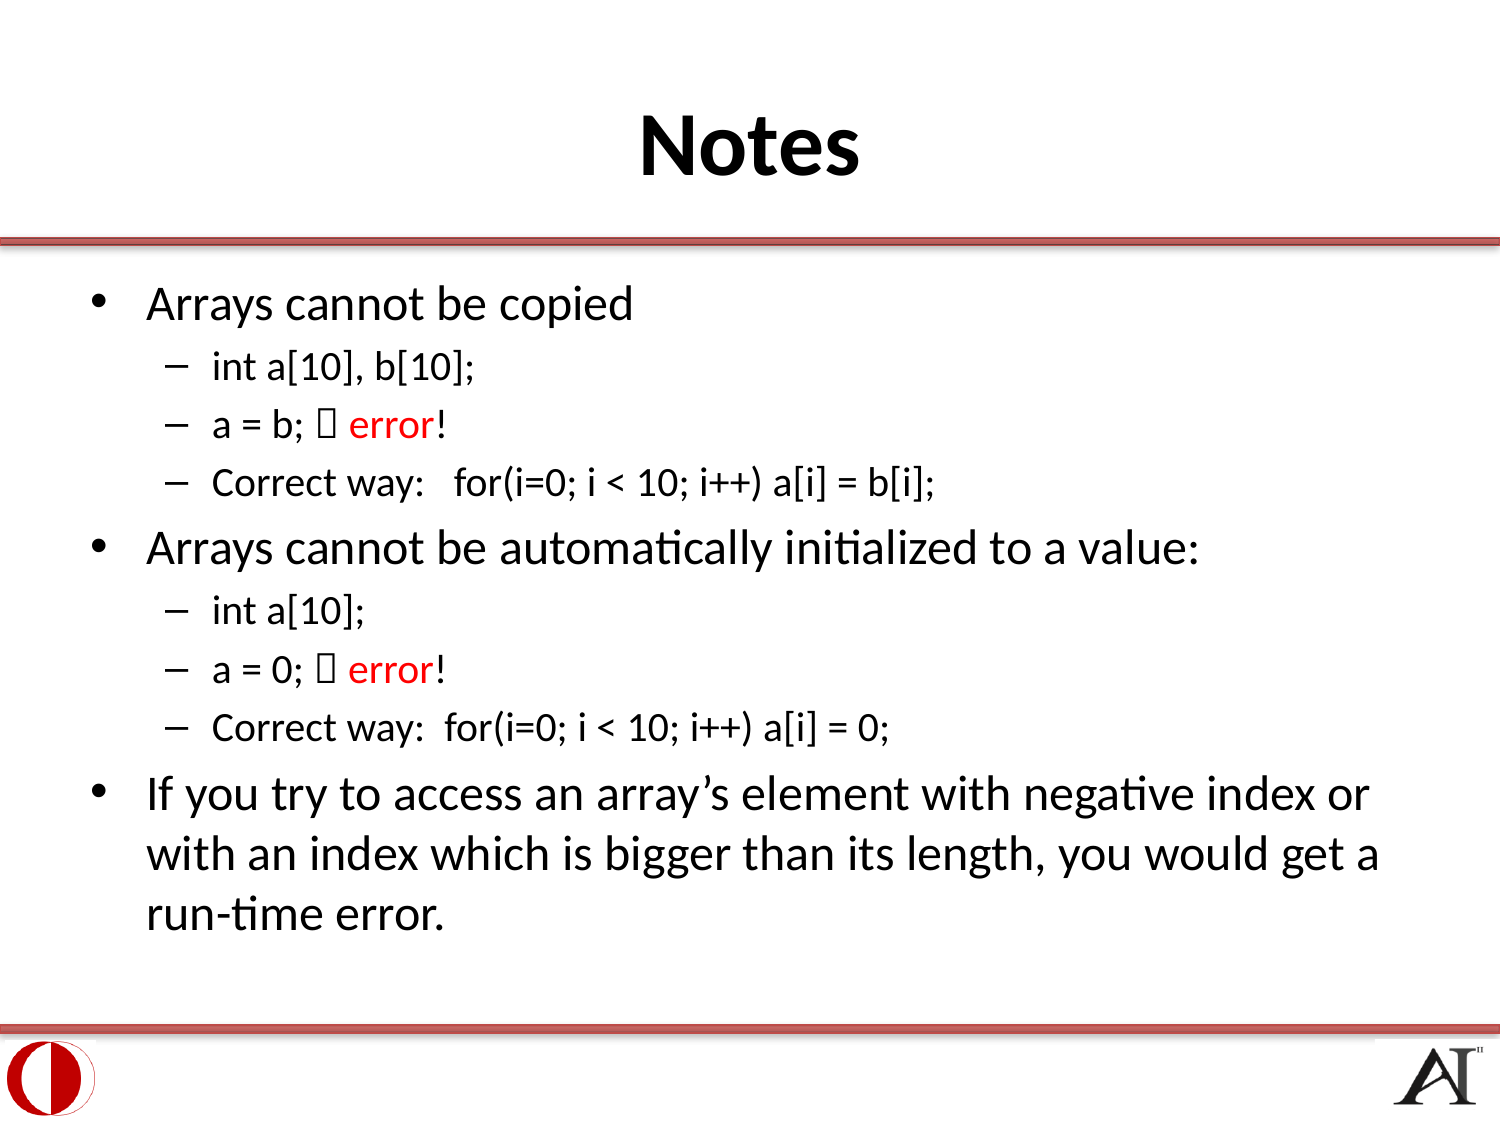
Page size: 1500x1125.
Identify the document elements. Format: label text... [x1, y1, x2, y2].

picture [5, 1040, 96, 1116]
picture [1374, 1039, 1500, 1110]
list Arrays cannot be copied int a[10], b[10]; a = b;  error! Correct way: for(i=0; i < 10; i++) a[i] = b[i]; Arrays cannot be automatically initialized to a value: int a[10]; a = 0;  error! Correct way: for(i=0; i < 10; i++) a[i] = 0; If you try to access an array’s element with negative index or with an index which is bigger than its length, you would get a run-time error. [75, 262, 1425, 1005]
slide_number 8 [1074, 1042, 1425, 1103]
title Notes [75, 45, 1425, 233]
